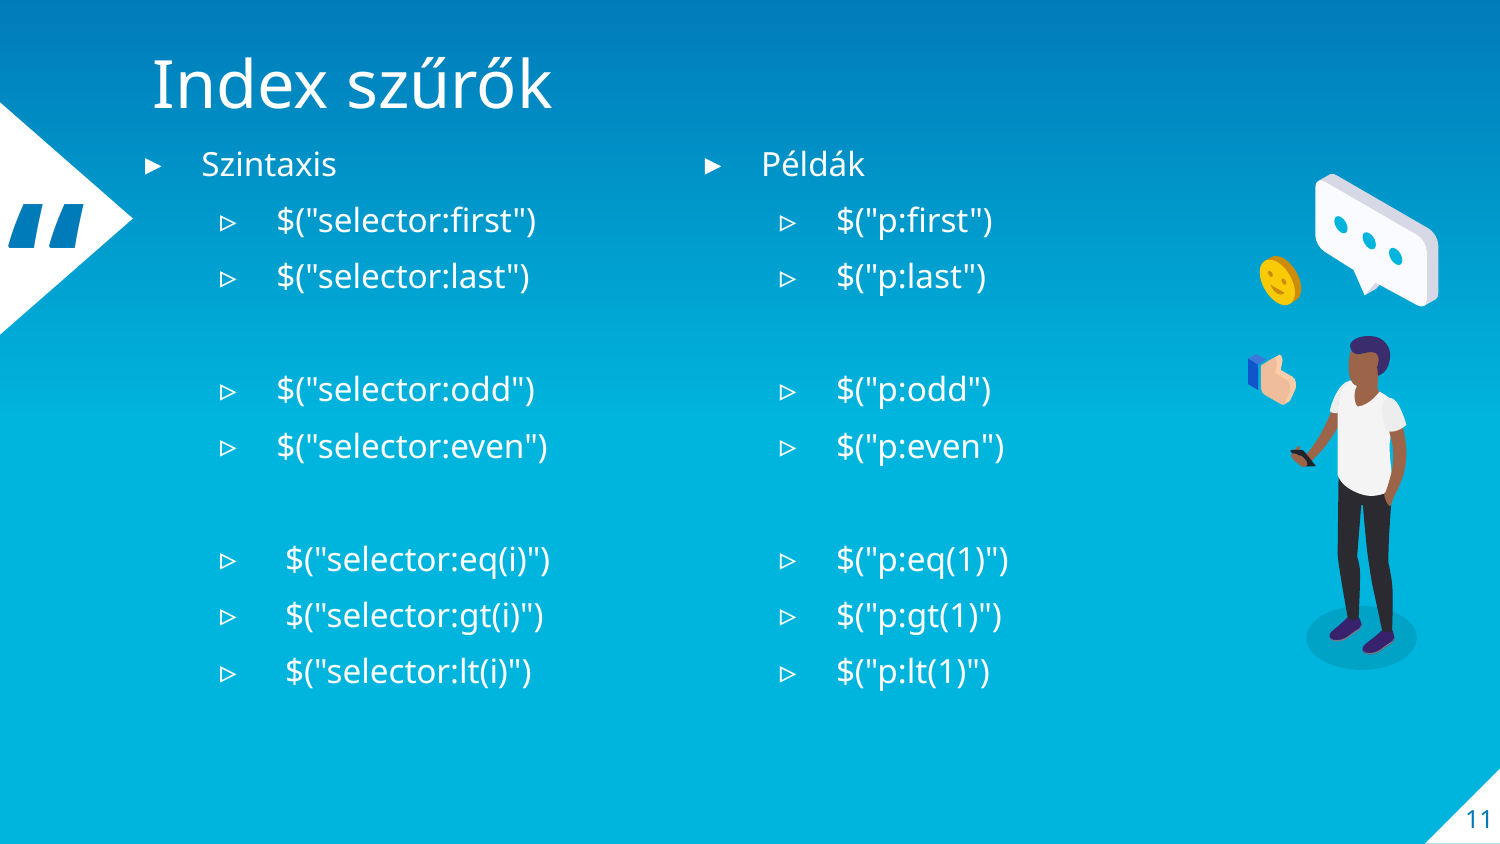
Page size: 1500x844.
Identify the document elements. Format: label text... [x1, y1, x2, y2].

text_box Példák $("p:first") $("p:last") $("p:odd") $("p:even") $("p:eq(1)") $("p:gt(1)") $("p:lt(1)") [686, 138, 1198, 754]
list Index szűrők [152, 33, 1382, 161]
slide_number 11 [1418, 760, 1494, 838]
text_box Szintaxis $("selector:first") $("selector:last") $("selector:odd") $("selector:even") $("selector:eq(i)") $("selector:gt(i)") $("selector:lt(i)") [126, 138, 638, 775]
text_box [1247, 173, 1439, 671]
picture [1240, 419, 1446, 681]
